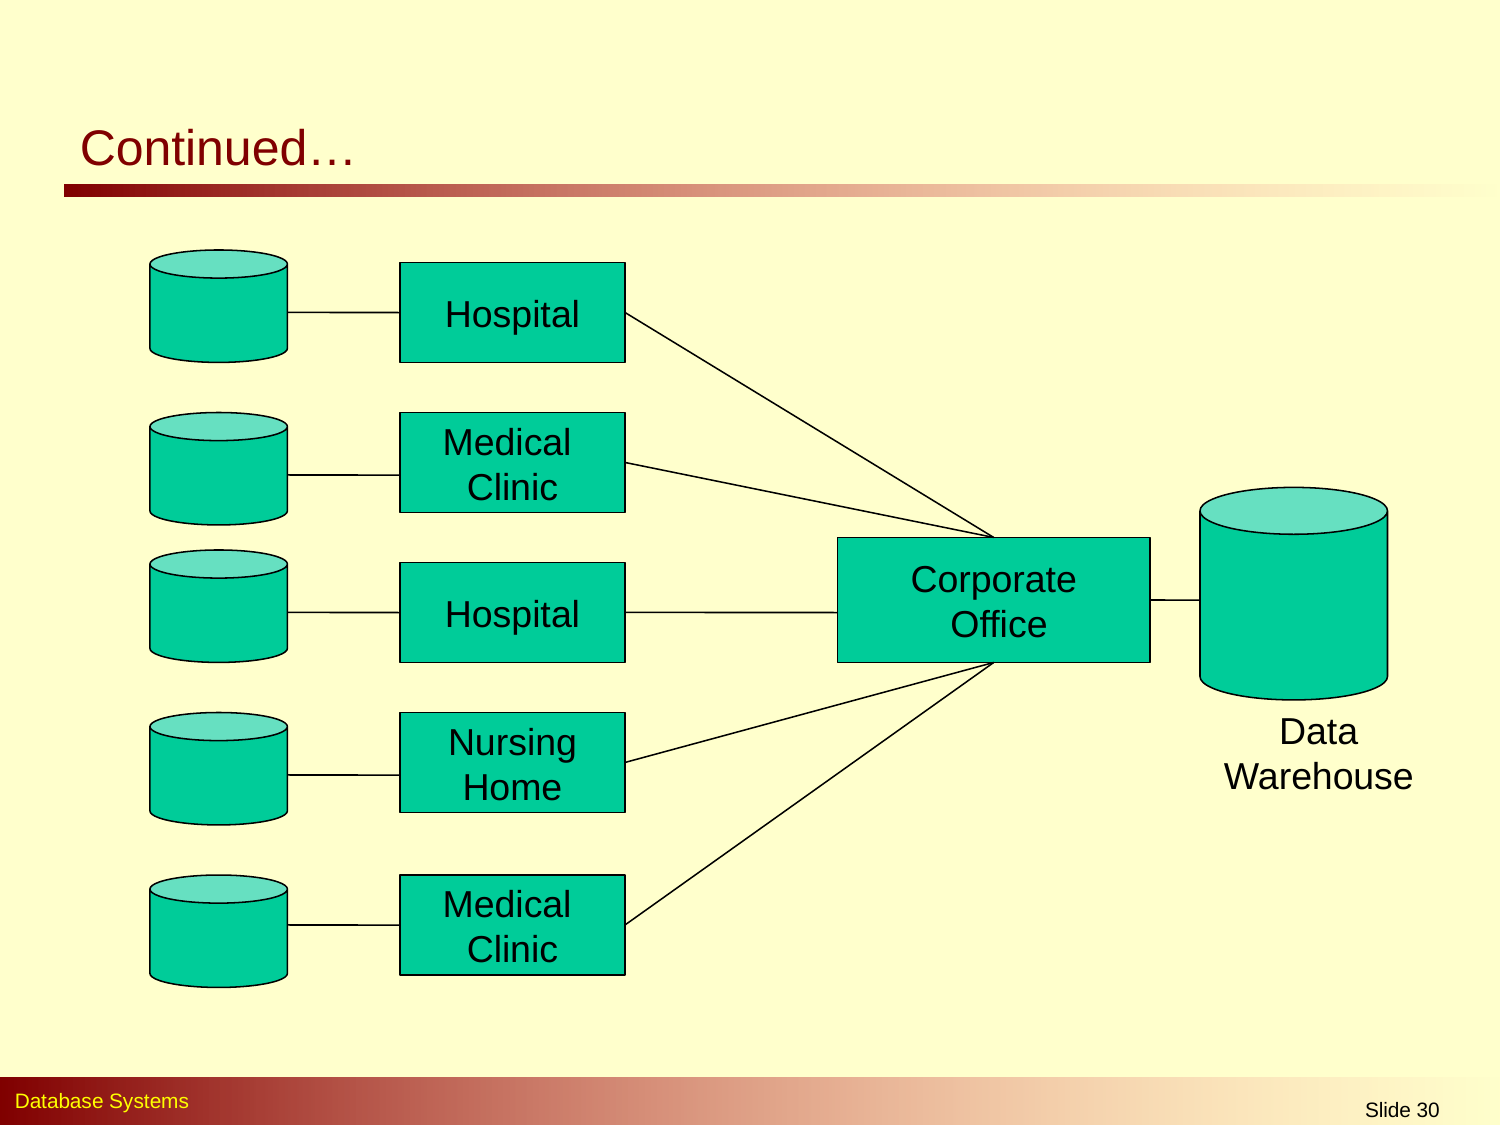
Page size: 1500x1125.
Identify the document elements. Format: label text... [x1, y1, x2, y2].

title Continued… [64, 101, 465, 190]
text_box [149, 549, 288, 663]
text_box [149, 412, 288, 525]
text_box Medical Clinic [399, 875, 625, 975]
text_box Corporate Office [837, 537, 1150, 663]
text_box [149, 875, 288, 988]
text_box Hospital [399, 262, 625, 363]
text_box Hospital [399, 562, 625, 663]
text_box [149, 712, 288, 825]
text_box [624, 312, 994, 538]
text_box Nursing Home [399, 712, 624, 813]
text_box [149, 249, 288, 363]
text_box Data Warehouse [1199, 699, 1438, 805]
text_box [624, 662, 994, 925]
text_box Medical Clinic [399, 412, 624, 513]
text_box [1200, 487, 1388, 699]
